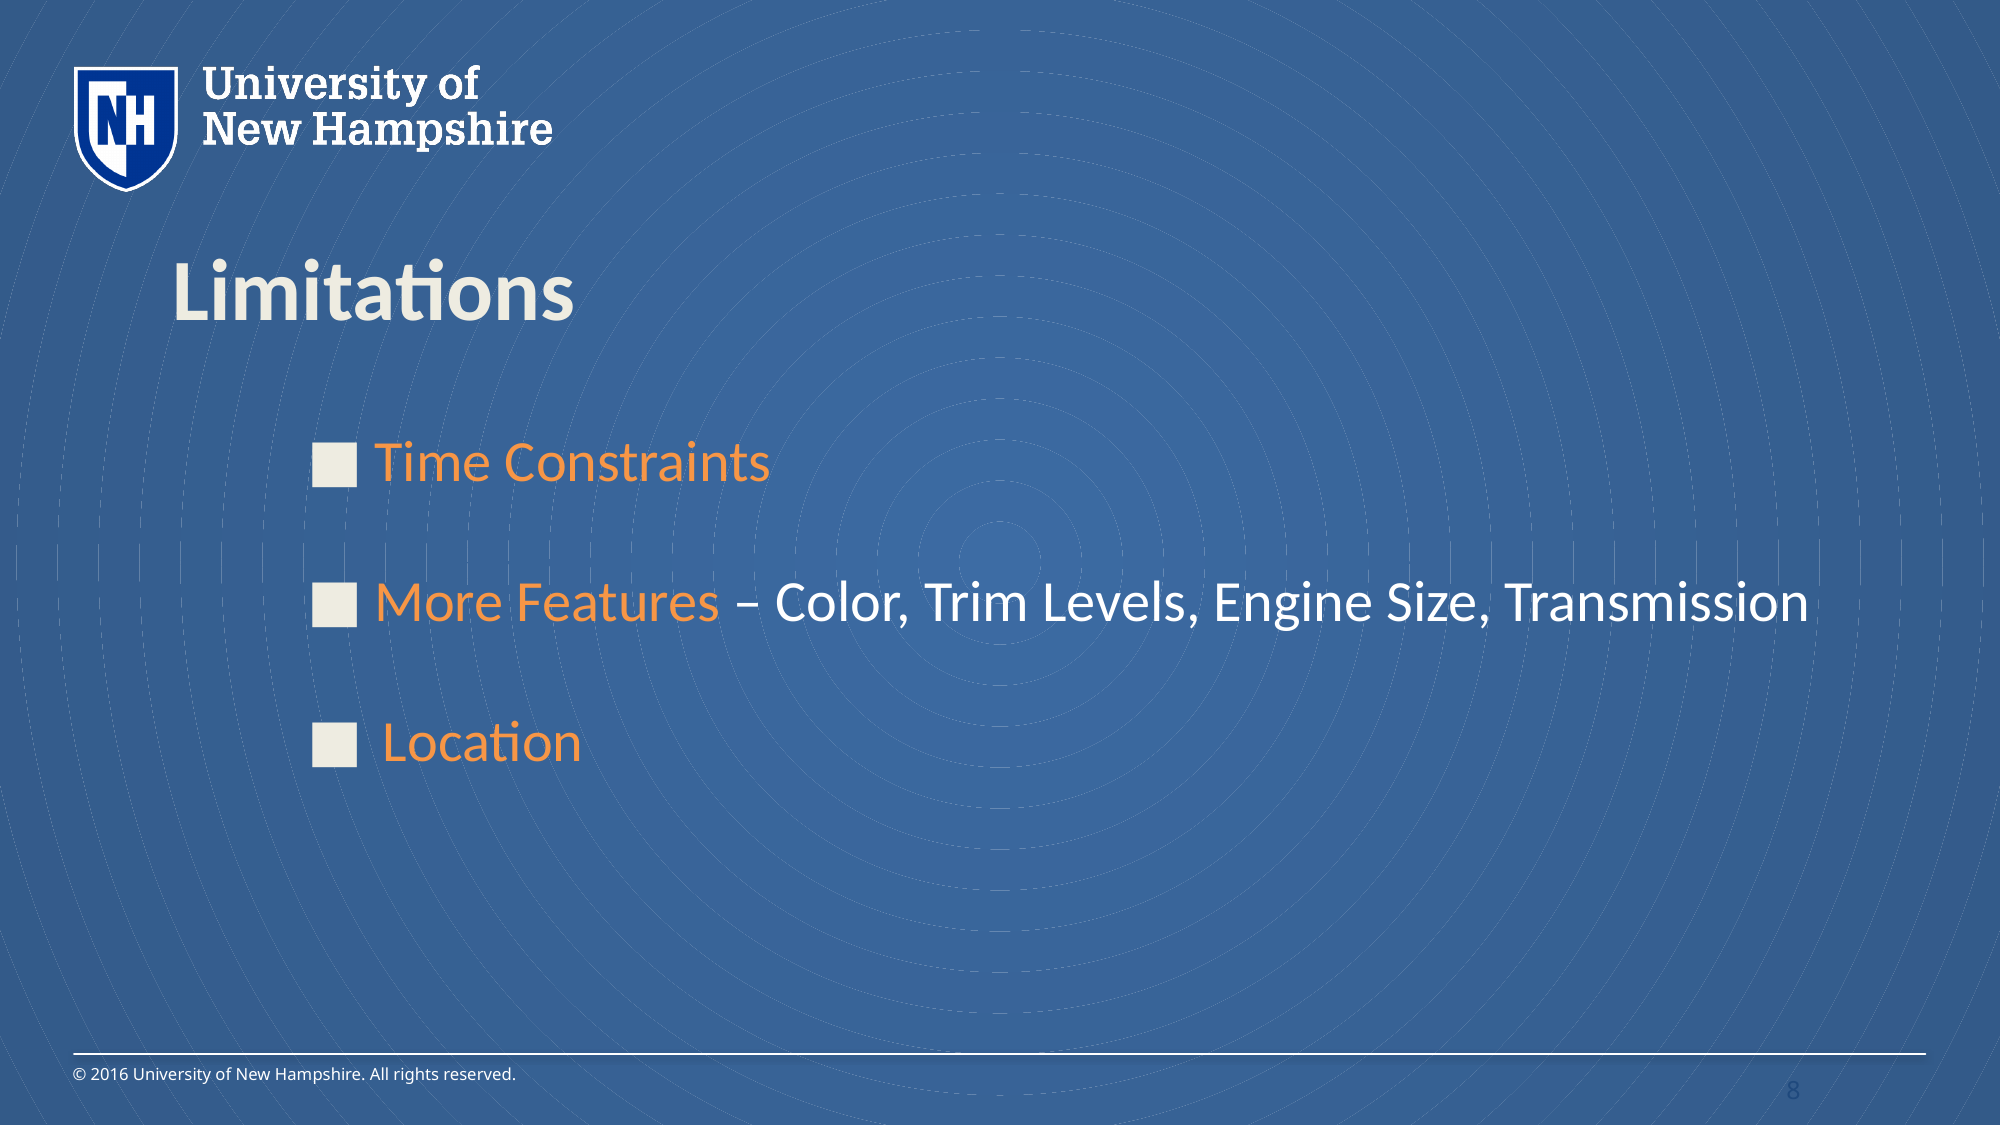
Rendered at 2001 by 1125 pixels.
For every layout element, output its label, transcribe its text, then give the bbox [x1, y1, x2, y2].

list Time Constraints More Features – Color, Trim Levels, Engine Size, Transmission Location [284, 345, 1860, 990]
slide_number 8 [1553, 1058, 1816, 1125]
title Limitations [157, 233, 1816, 389]
picture [74, 65, 552, 192]
